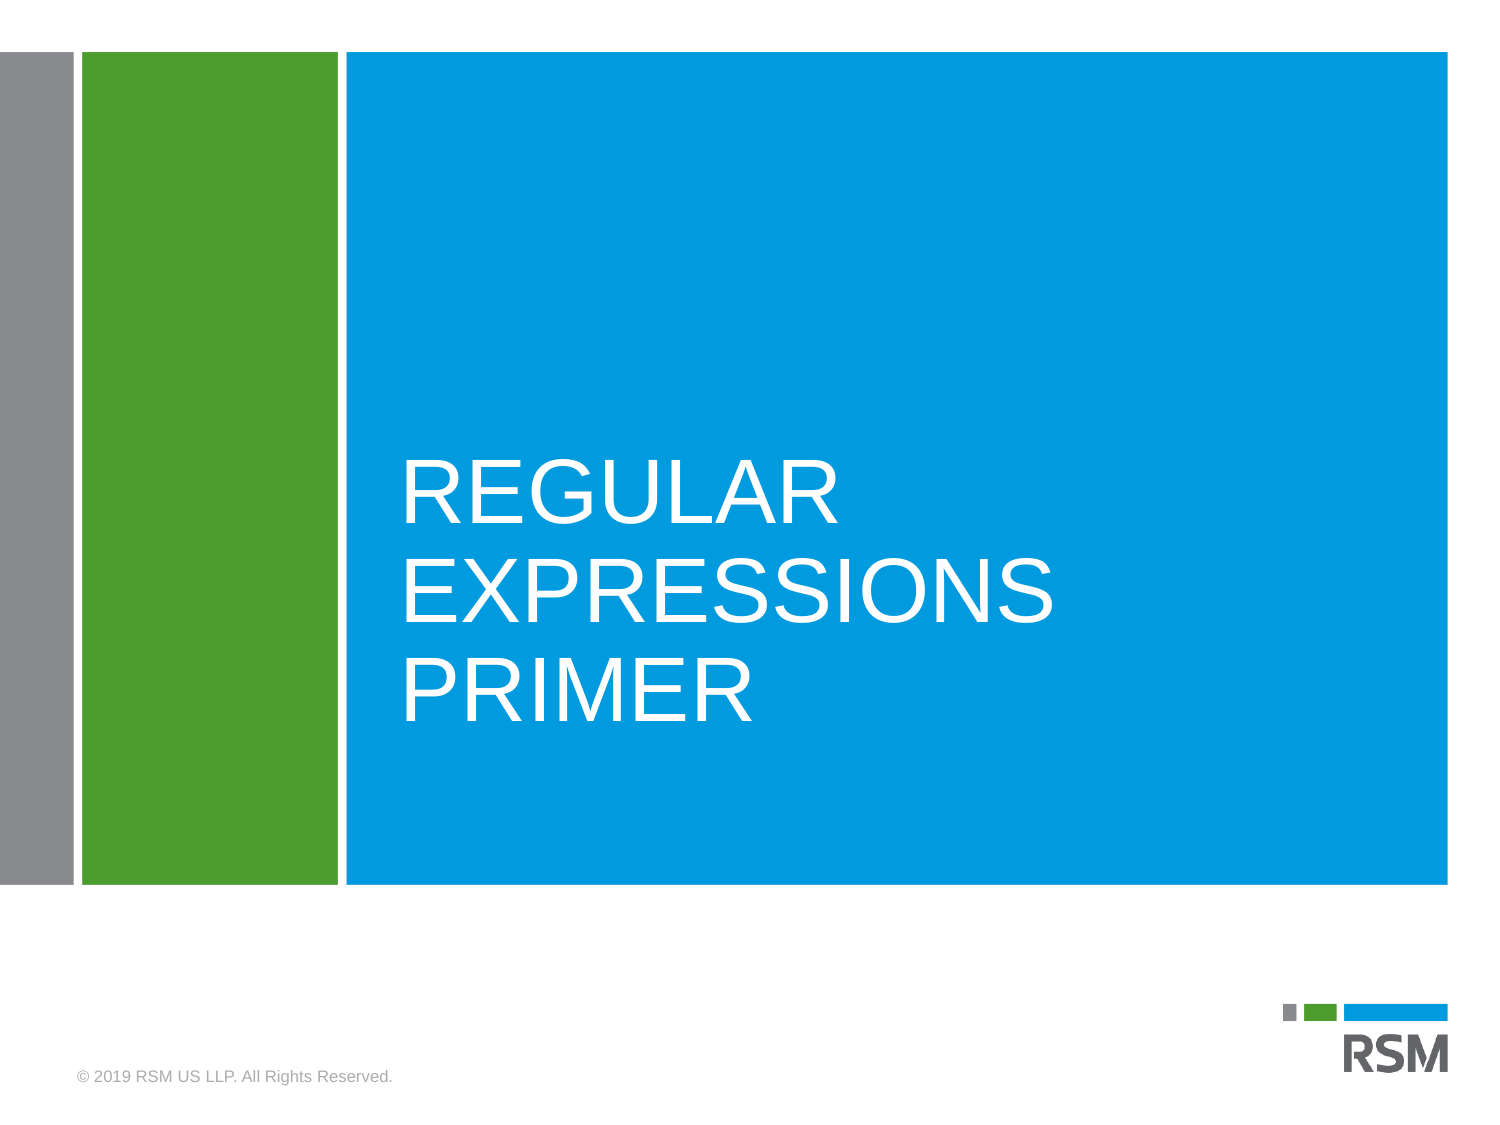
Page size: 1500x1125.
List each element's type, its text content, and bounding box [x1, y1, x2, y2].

picture [0, 0, 1500, 1125]
title Regular ExpressionS Primer [384, 280, 1397, 749]
